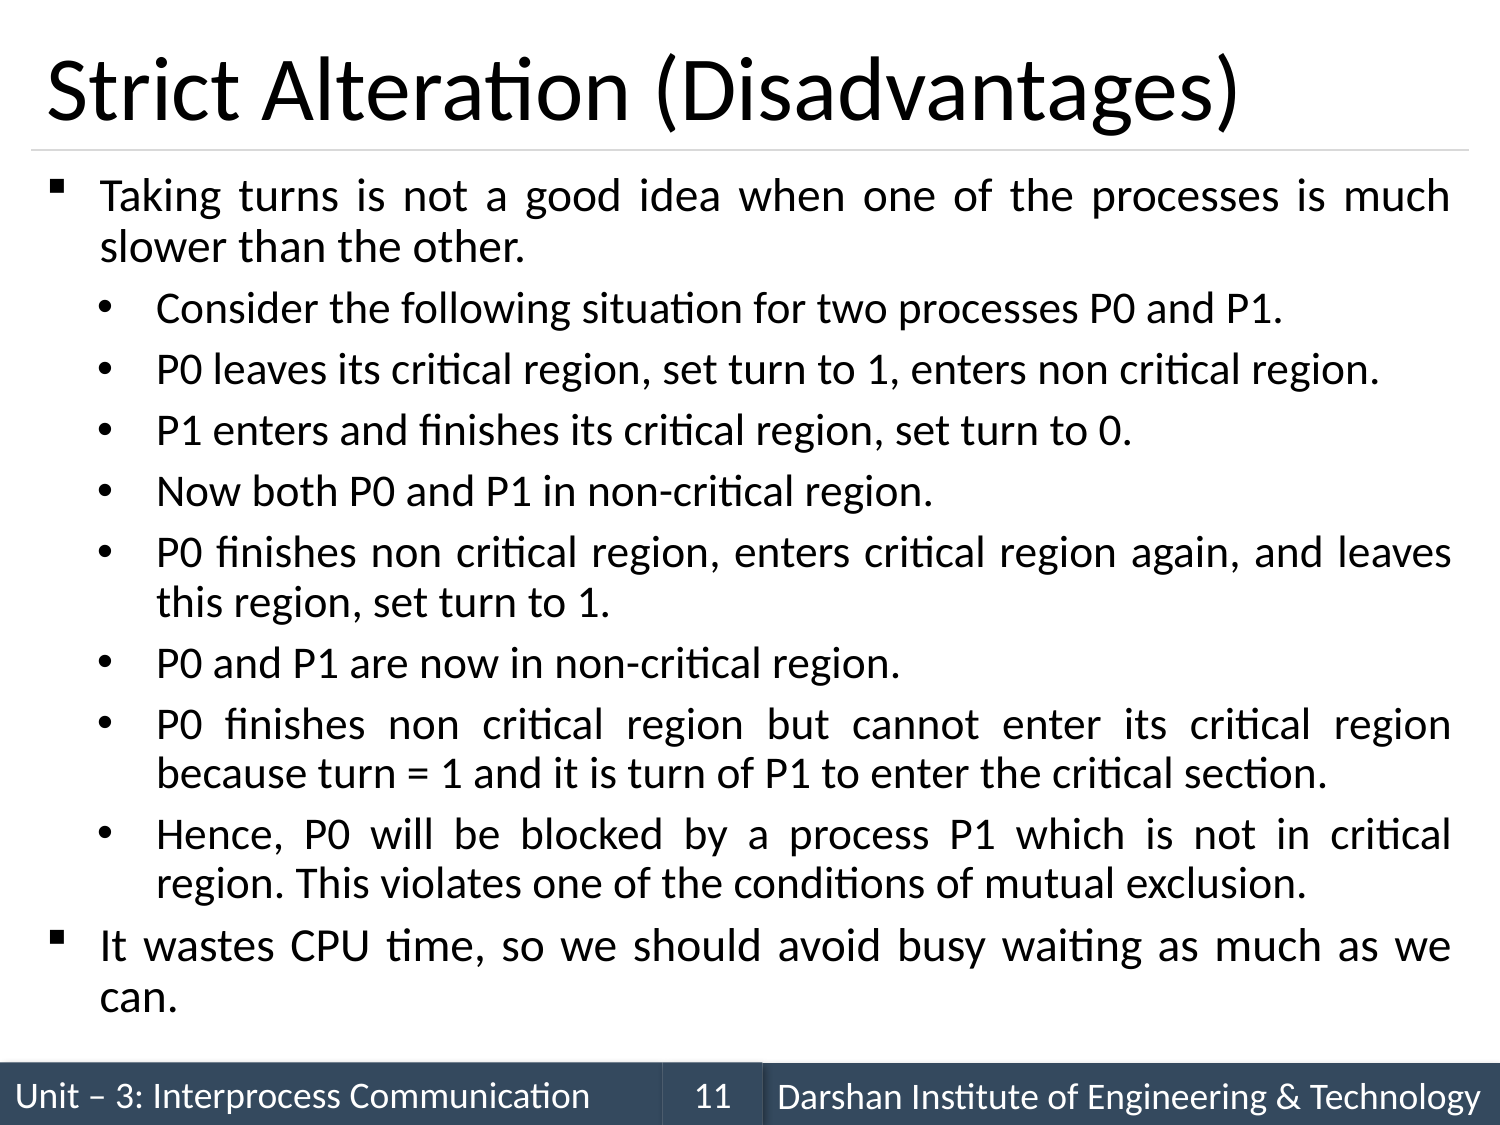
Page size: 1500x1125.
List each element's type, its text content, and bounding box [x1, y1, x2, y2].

list Taking turns is not a good idea when one of the processes is much slower than the other. Consider the following situation for two processes P0 and P1. P0 leaves its critical region, set turn to 1, enters non critical region. P1 enters and finishes its critical region, set turn to 0. Now both P0 and P1 in non-critical region. P0 finishes non critical region, enters critical region again, and leaves this region, set turn to 1. P0 and P1 are now in non-critical region. P0 finishes non critical region but cannot enter its critical region because turn = 1 and it is turn of P1 to enter the critical section. Hence, P0 will be blocked by a process P1 which is not in critical region. This violates one of the conditions of mutual exclusion. It wastes CPU time, so we should avoid busy waiting as much as we can. [31, 162, 1469, 1038]
title Strict Alteration (Disadvantages) [31, 17, 1469, 150]
